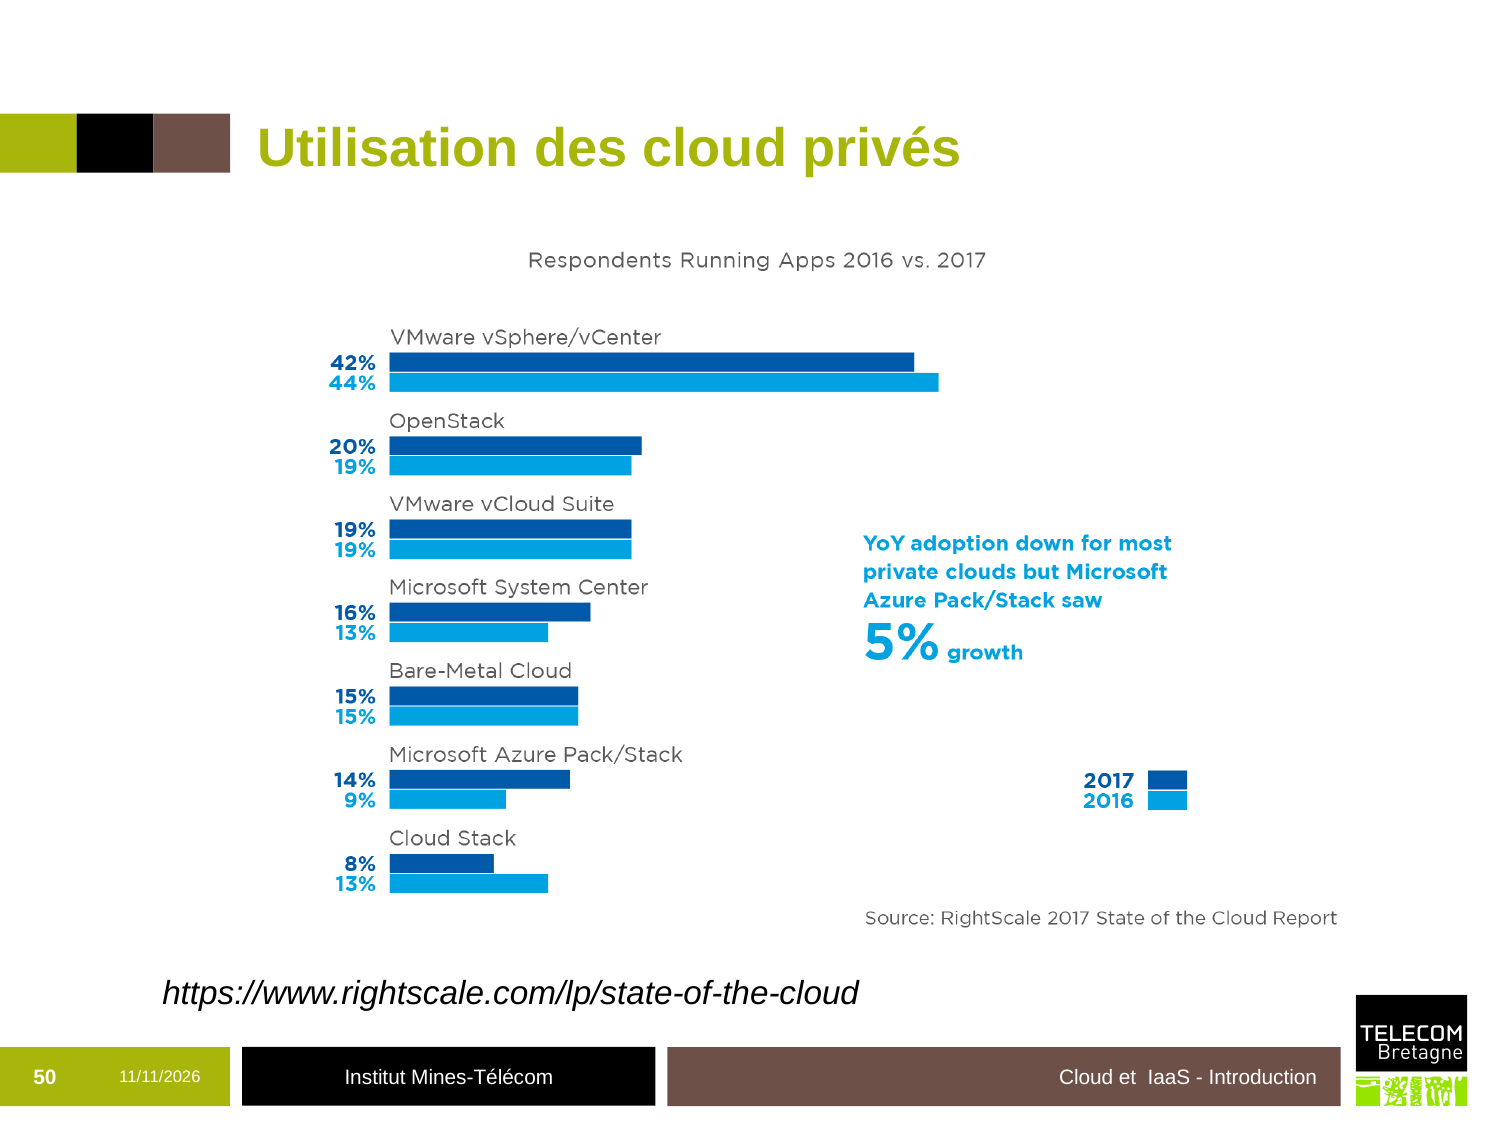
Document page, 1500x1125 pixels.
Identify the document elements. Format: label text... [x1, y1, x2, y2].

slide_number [89, 1046, 232, 1106]
footer Cloud et IaaS - Introduction [667, 1046, 1341, 1106]
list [150, 219, 1364, 949]
picture [1352, 991, 1471, 1110]
title Utilisation des cloud privés [242, 0, 1425, 185]
slide_number 50 [1, 1046, 89, 1106]
text_box https://www.rightscale.com/lp/state-of-the-cloud [147, 964, 1081, 1019]
